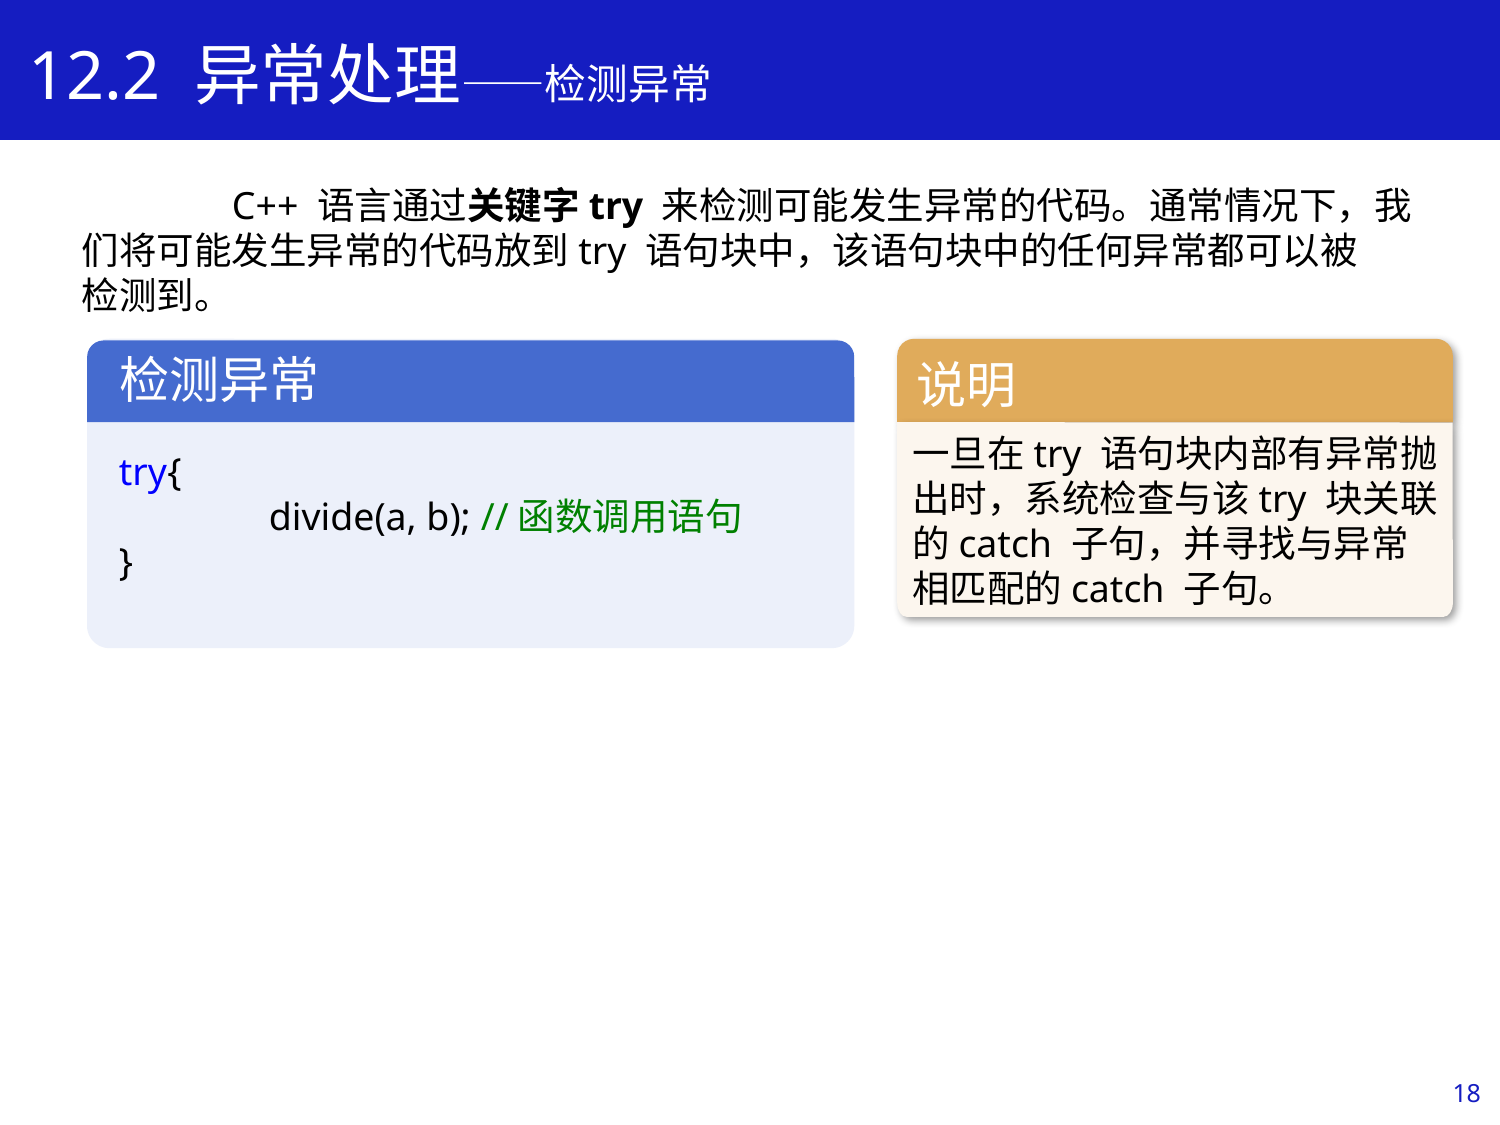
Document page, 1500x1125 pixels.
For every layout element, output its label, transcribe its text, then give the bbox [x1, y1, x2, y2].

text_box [87, 338, 855, 649]
text_box 12.2 异常处理——检测异常 [13, 25, 958, 121]
text_box C++ 语言通过关键字try 来检测可能发生异常的代码。通常情况下，我 们将可能发生异常的代码放到try 语句块中，该语句块中的任何异常都可以被 检测到。 [67, 174, 1433, 324]
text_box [897, 338, 1453, 620]
slide_number 18 [1158, 1064, 1496, 1124]
